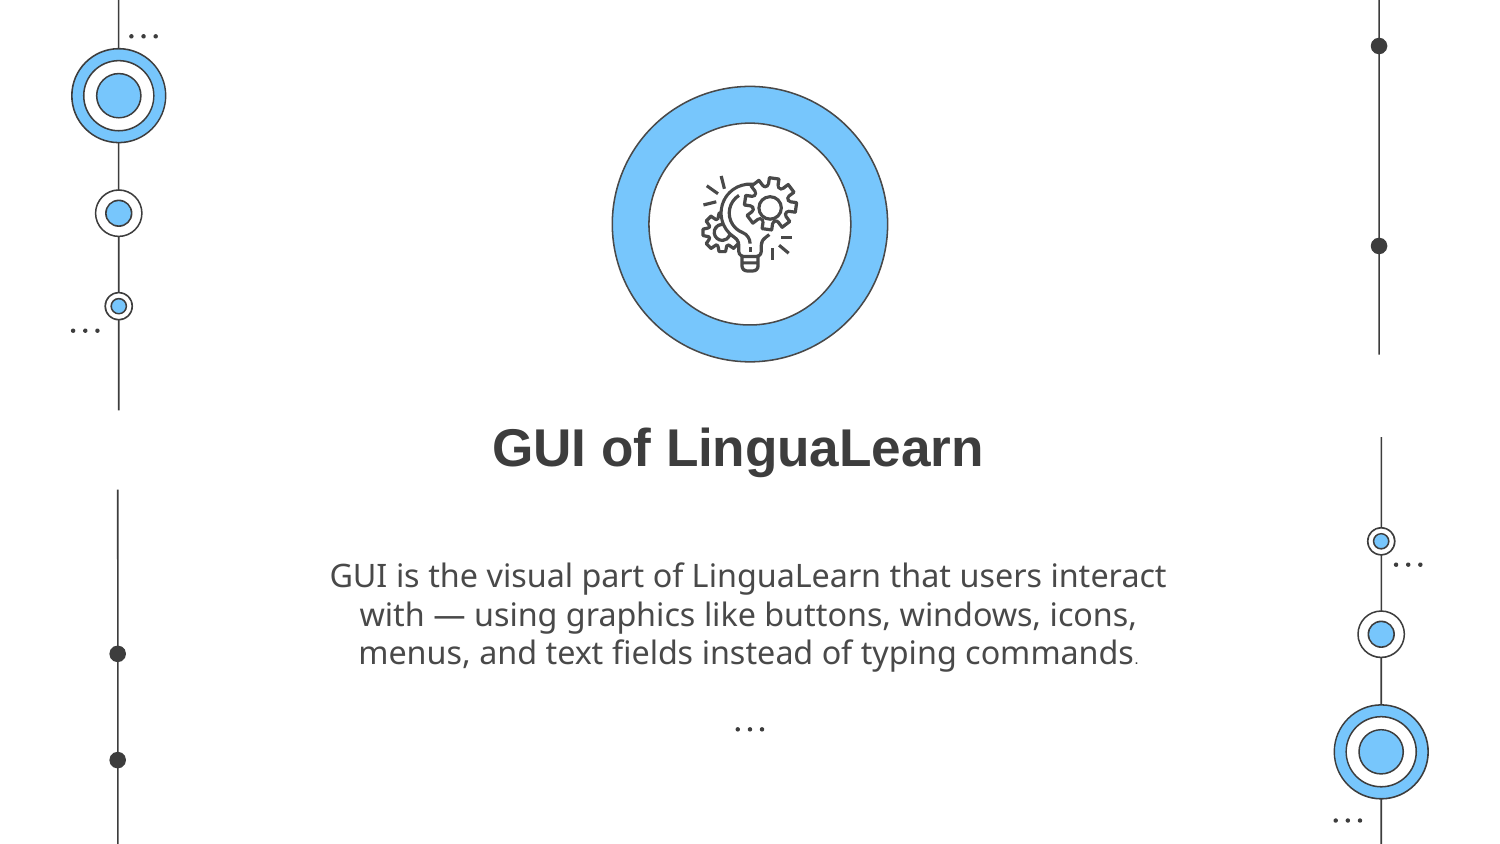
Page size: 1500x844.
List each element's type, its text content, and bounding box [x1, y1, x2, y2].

title GUI of LinguaLearn [282, 398, 1194, 493]
text_box GUI is the visual part of LinguaLearn that users interact with — using graphics like buttons, windows, icons, menus, and text fields instead of typing commands. [293, 501, 1204, 688]
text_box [701, 175, 799, 273]
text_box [612, 86, 888, 363]
